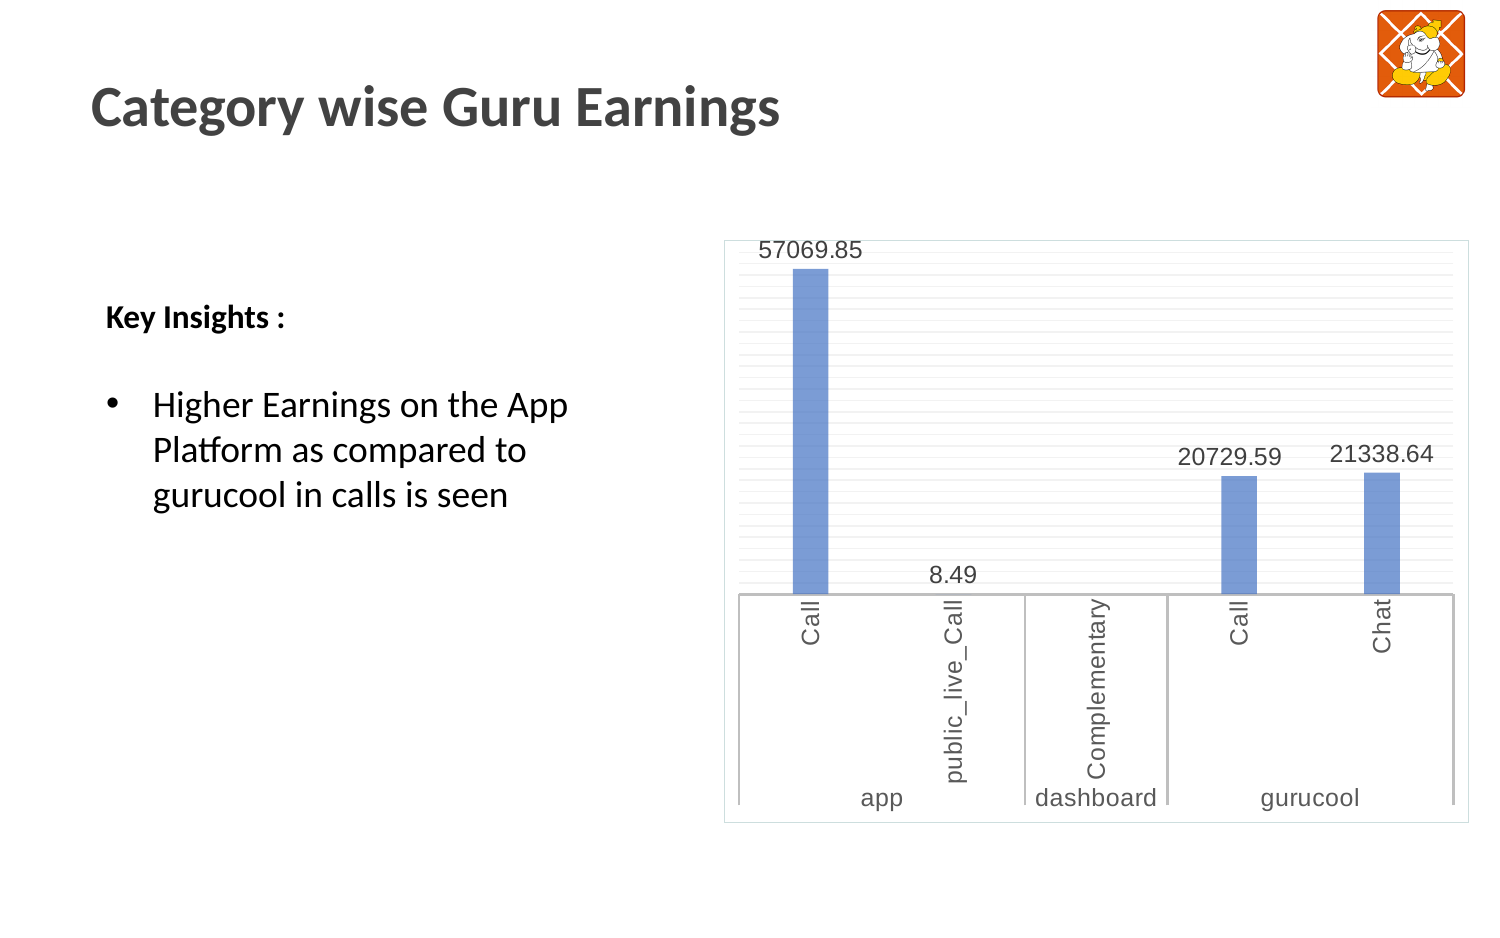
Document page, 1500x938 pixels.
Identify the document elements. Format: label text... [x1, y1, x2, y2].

picture [1371, 0, 1471, 108]
chart [723, 236, 1469, 824]
text_box Category wise Guru Earnings [91, 54, 1215, 139]
text_box Key Insights : Higher Earnings on the App Platform as compared to gurucool in calls is seen [91, 288, 671, 568]
